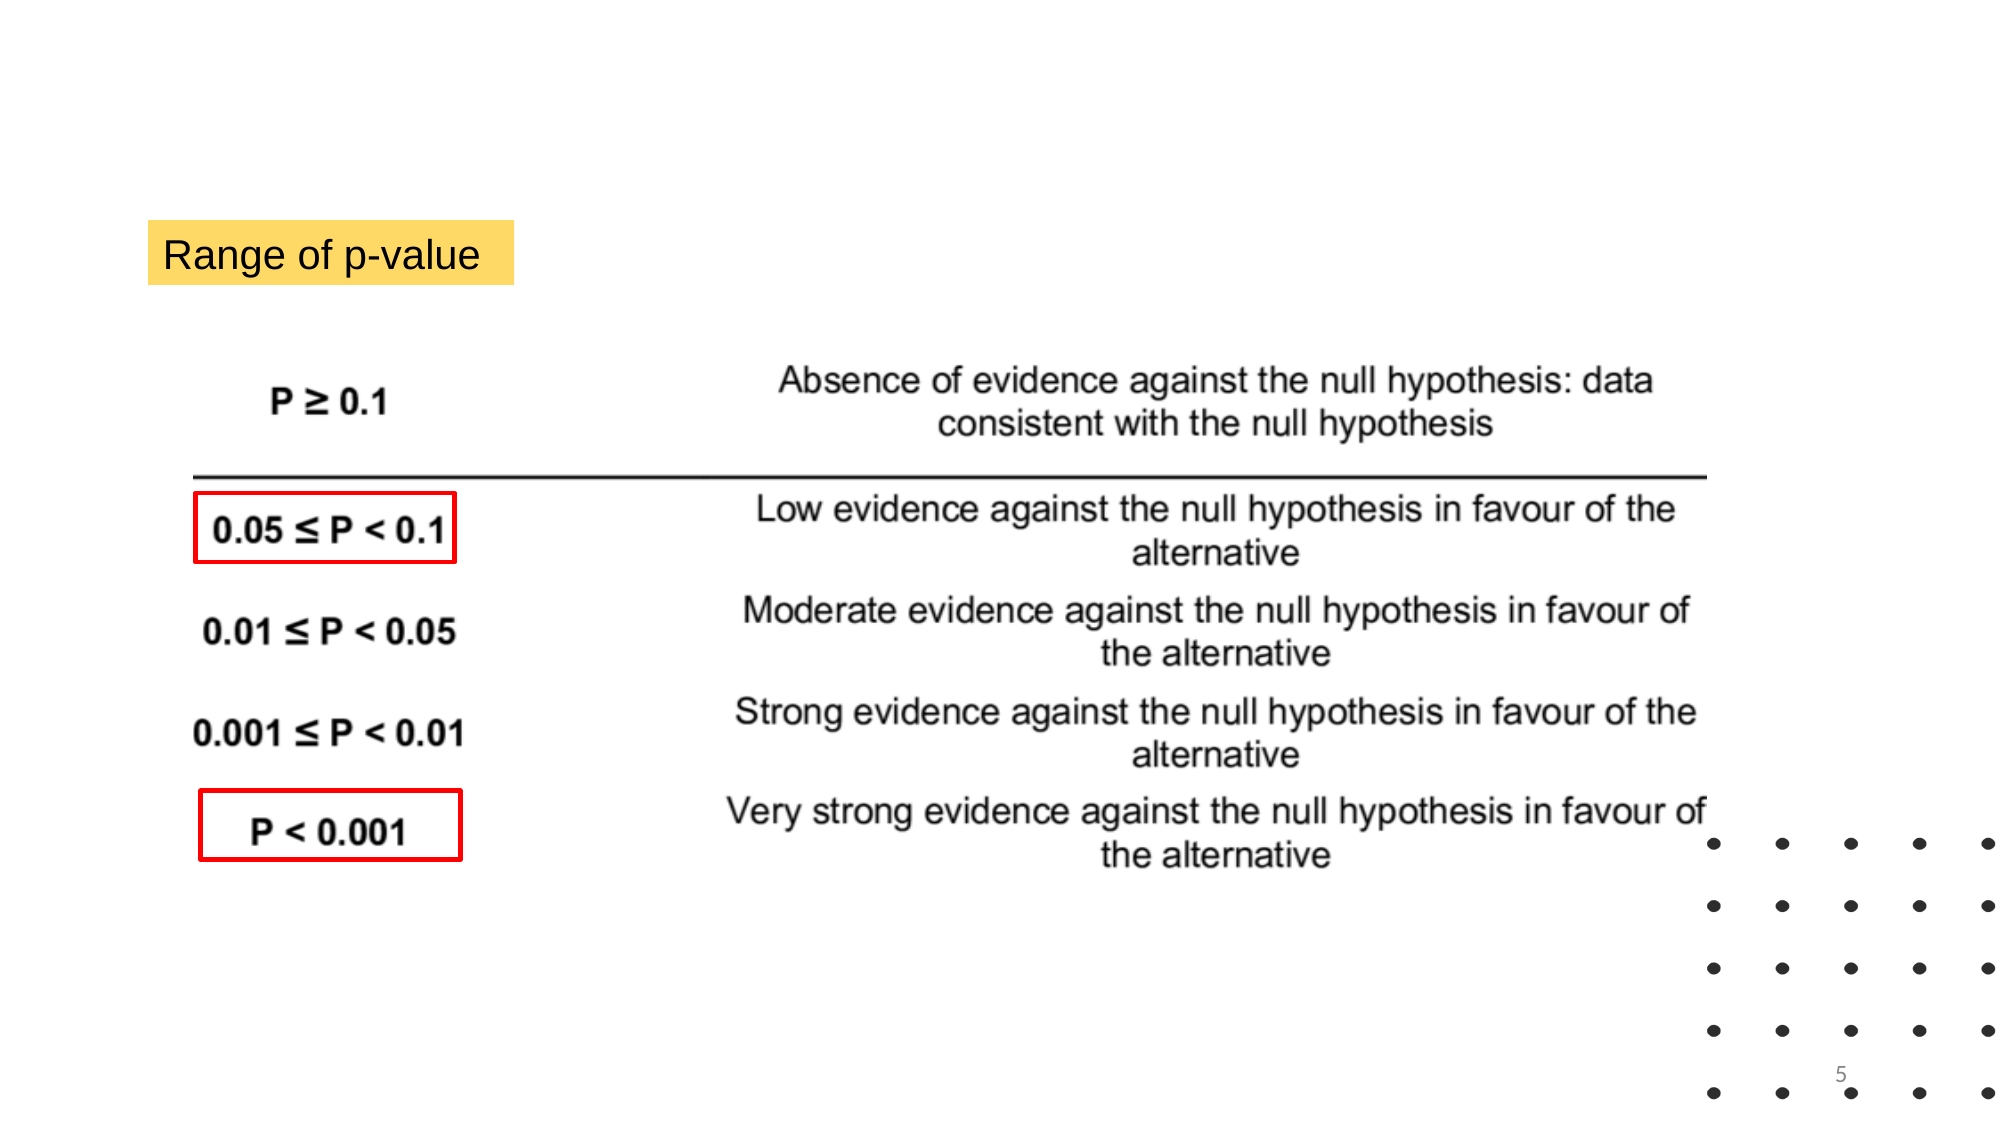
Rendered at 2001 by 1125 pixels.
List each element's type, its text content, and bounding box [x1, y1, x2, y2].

text_box Range of p-value [148, 220, 515, 285]
picture [193, 351, 2001, 1125]
slide_number 5 [1412, 1042, 1739, 1103]
